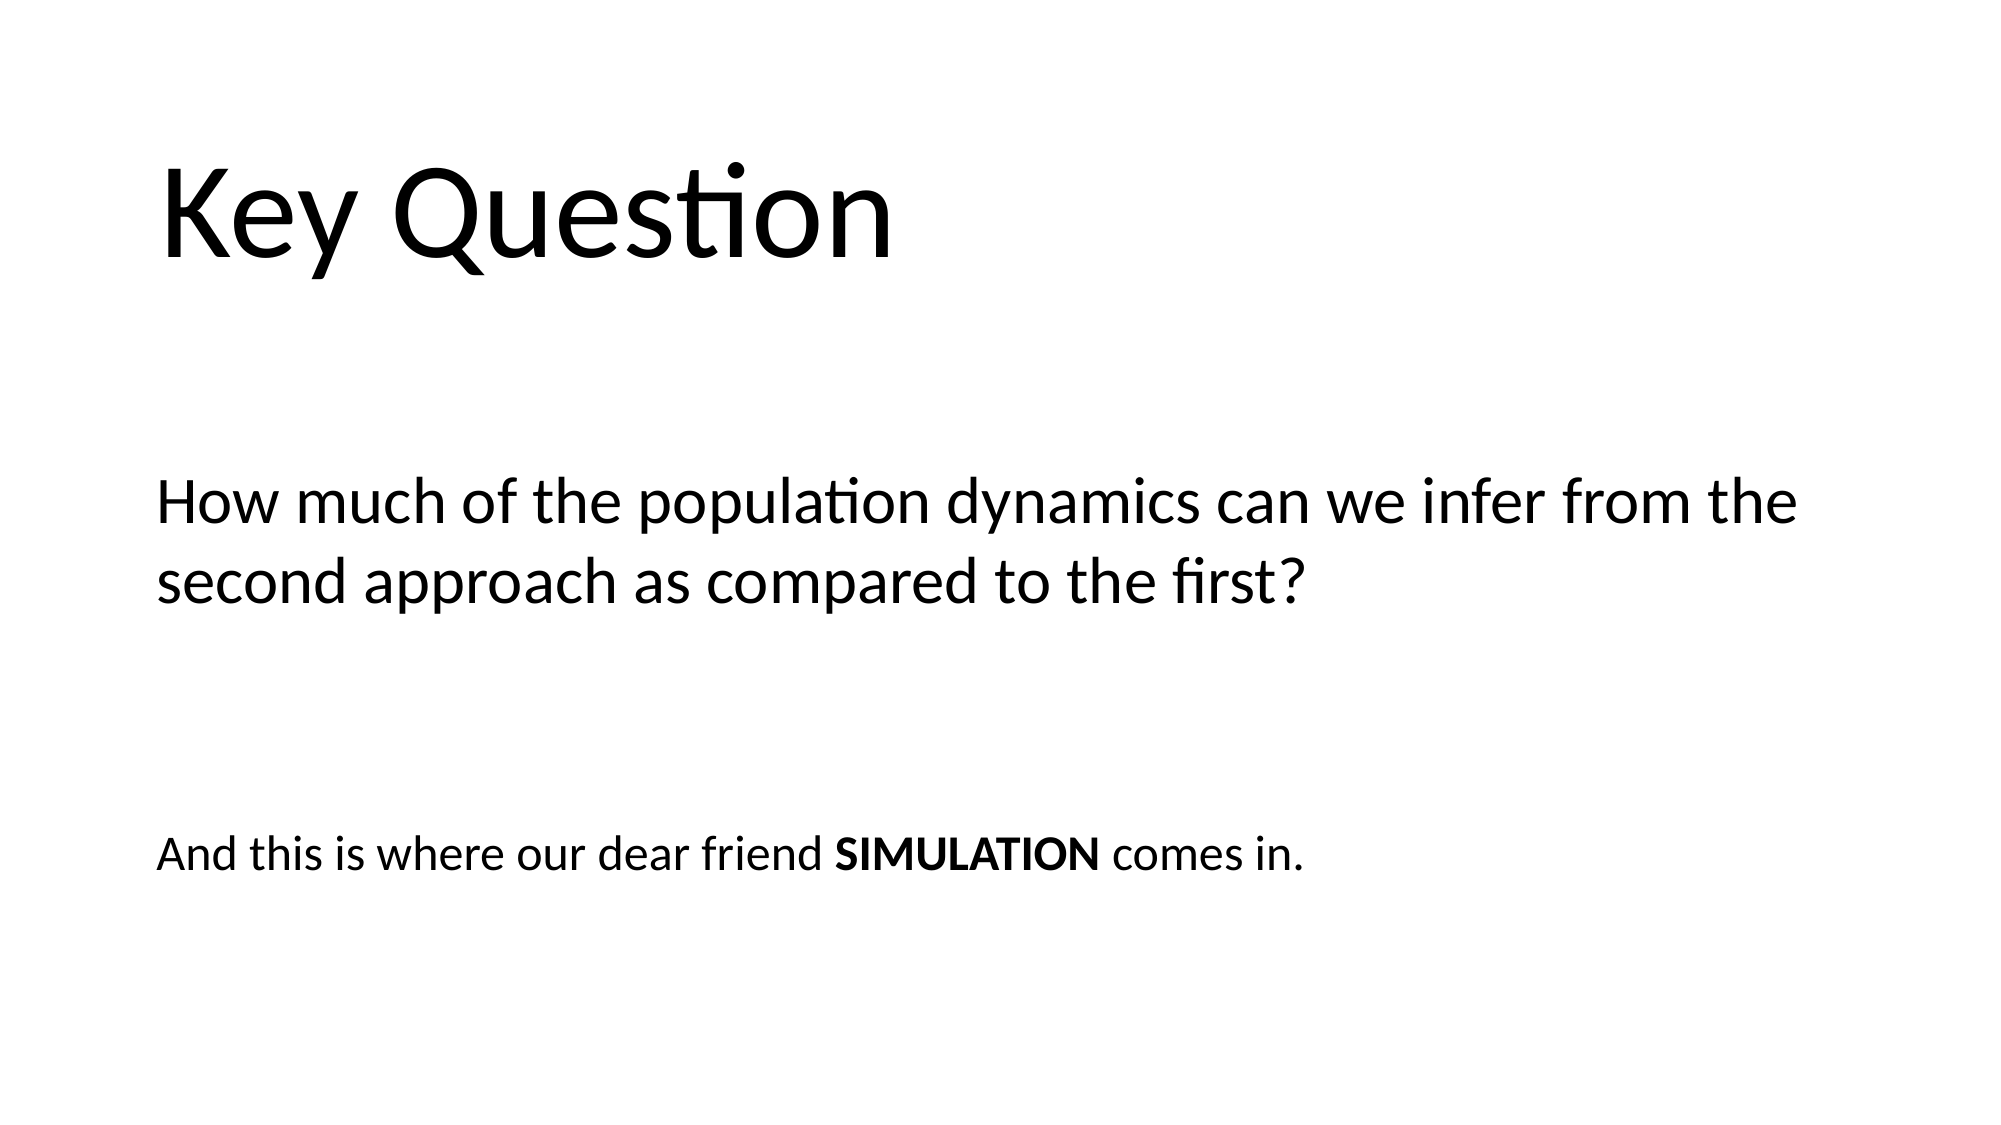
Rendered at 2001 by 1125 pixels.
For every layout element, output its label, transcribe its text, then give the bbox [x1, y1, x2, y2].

text_box How much of the population dynamics can we infer from the second approach as compared to the first? [141, 449, 1859, 625]
text_box Key Question [145, 112, 913, 292]
text_box And this is where our dear friend SIMULATION comes in. [141, 813, 1709, 888]
